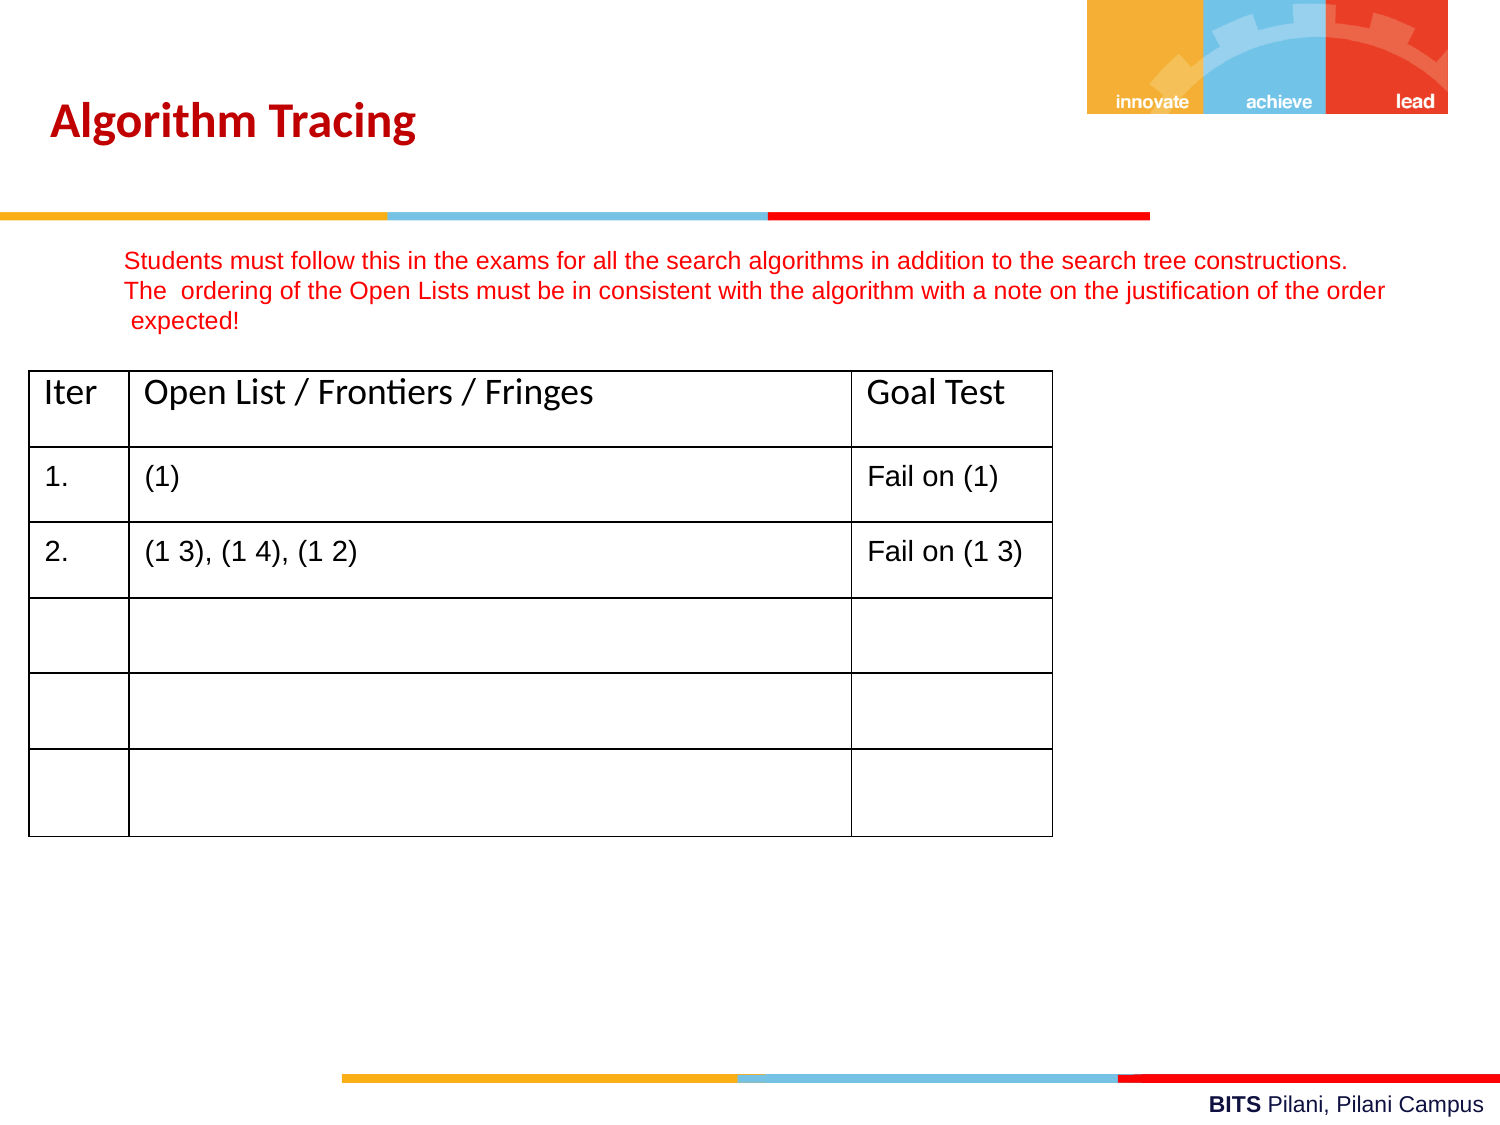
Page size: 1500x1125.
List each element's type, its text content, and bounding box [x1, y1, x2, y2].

table_cell 2. [30, 523, 128, 597]
footer BITS Pilani, Pilani Campus [1206, 1091, 1488, 1125]
table_header Iter [30, 372, 128, 446]
table_cell [30, 599, 128, 672]
picture [1087, 0, 1448, 114]
table_cell [852, 599, 1052, 672]
table_cell [130, 599, 851, 672]
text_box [0, 212, 1151, 221]
table_header Goal Test [852, 372, 1052, 446]
title Algorithm Tracing [47, 230, 593, 276]
table_cell Fail on (1 3) [852, 523, 1052, 597]
table_cell [852, 674, 1052, 748]
text_box Students must follow this in the exams for all the search algorithms in addition to the search tree constructions. The ordering of the Open Lists must be in consistent with the algorithm with a note on the justification of the order expected! [121, 242, 1396, 335]
table_cell [30, 750, 128, 836]
title Algorithm Tracing [47, 85, 593, 210]
table_cell [30, 674, 128, 748]
table_cell Fail on (1) [852, 448, 1052, 521]
table_cell [130, 674, 851, 748]
table_cell (1) [130, 448, 851, 521]
table_cell 1. [30, 448, 128, 521]
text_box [341, 1074, 1500, 1083]
table_cell [130, 750, 851, 836]
table_cell [852, 750, 1052, 836]
table_header Open List / Frontiers / Fringes [130, 372, 851, 446]
table_cell (1 3), (1 4), (1 2) [130, 523, 851, 597]
